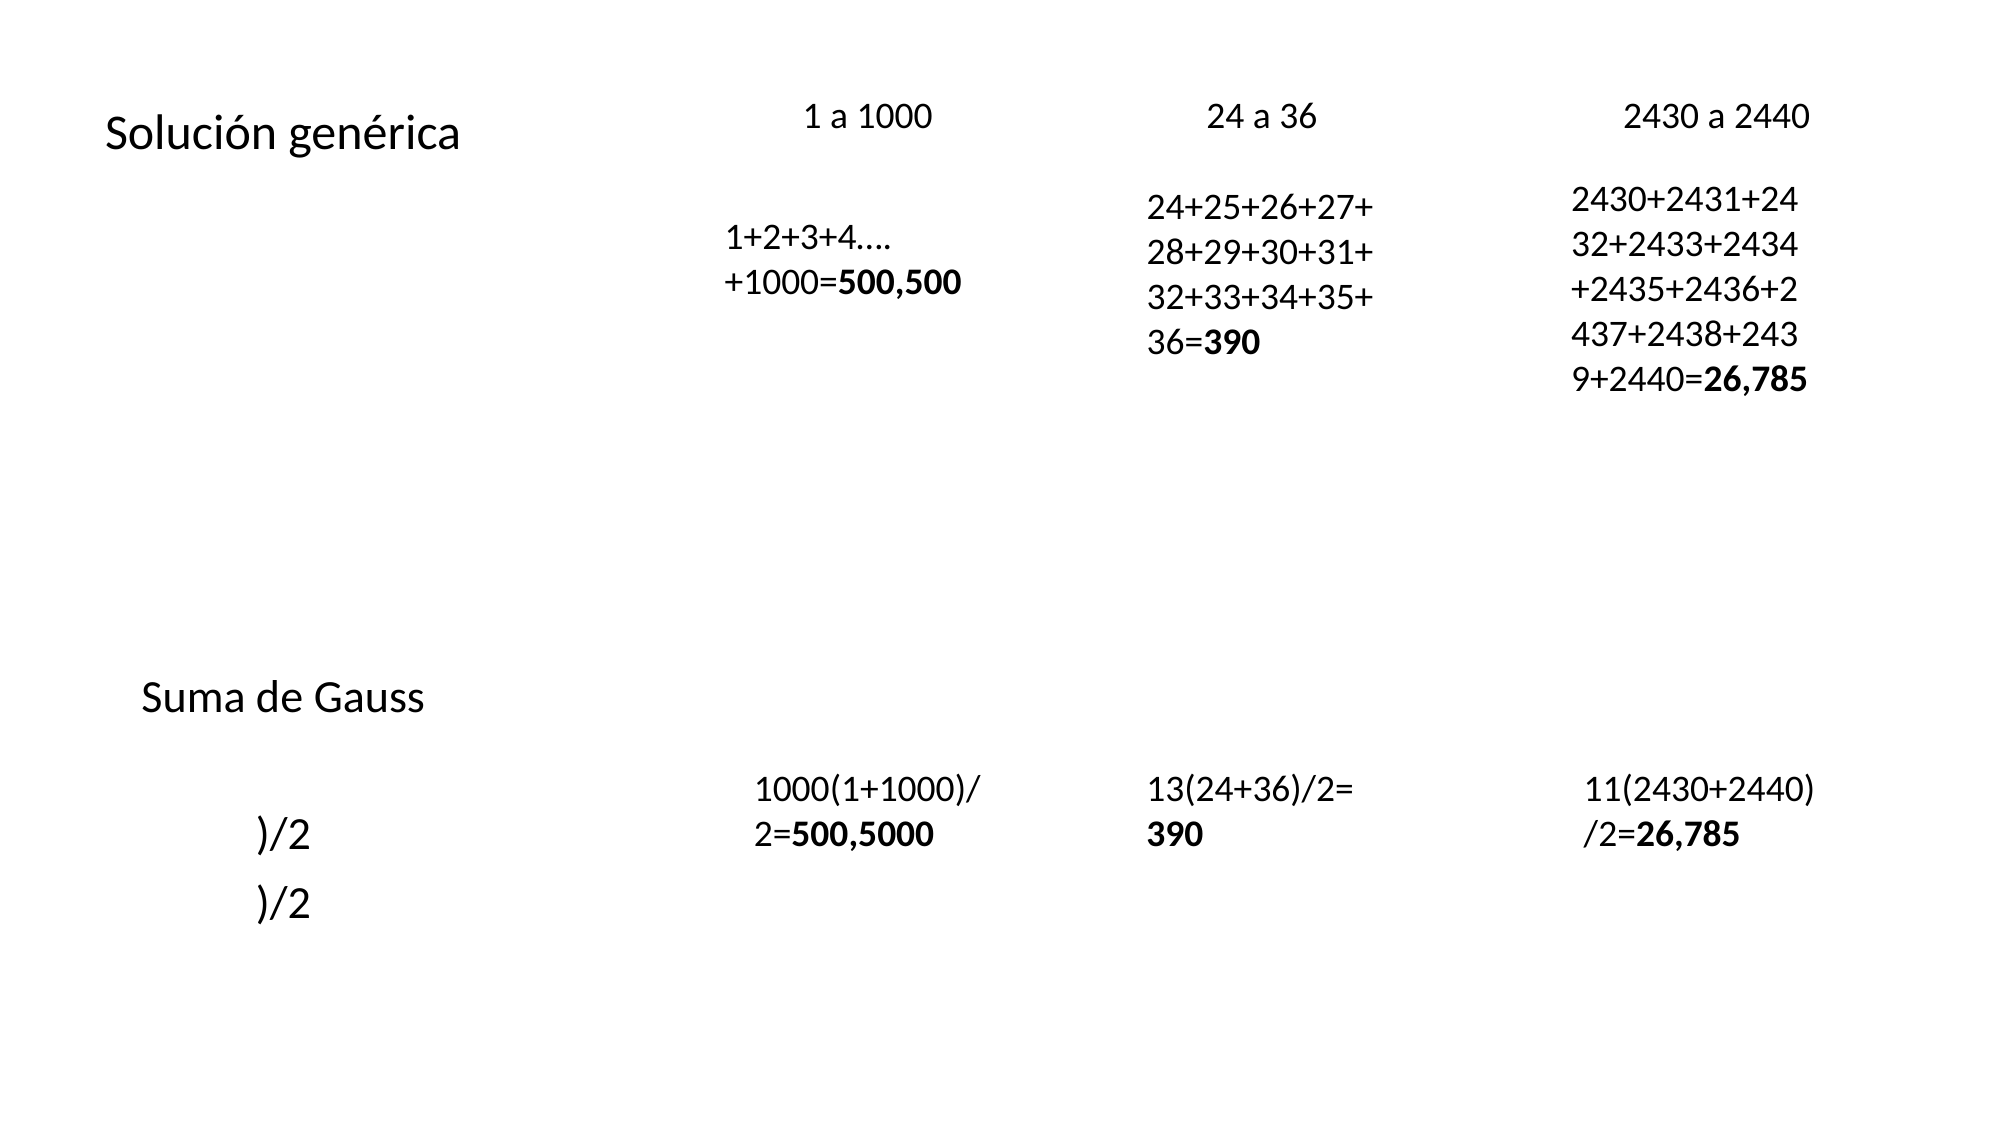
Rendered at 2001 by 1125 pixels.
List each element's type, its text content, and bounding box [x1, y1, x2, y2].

text_box 1+2+3+4….+1000=500,500 [709, 204, 1031, 310]
text_box 13(24+36)/2= 390 [1131, 756, 1398, 861]
text_box 24 a 36 [1191, 83, 1502, 144]
text_box 2430+2431+2432+2433+2434+2435+2436+2437+2438+2439+2440=26,785 [1556, 166, 1829, 407]
text_box 2430 a 2440 [1608, 83, 1918, 144]
text_box 11(2430+2440)/2=26,785 [1568, 756, 1835, 861]
text_box 1 a 1000 [787, 83, 1098, 144]
text_box 24+25+26+27+28+29+30+31+32+33+34+35+36=390 [1131, 175, 1404, 370]
text_box 1000(1+1000)/2=500,5000 [738, 756, 1005, 861]
